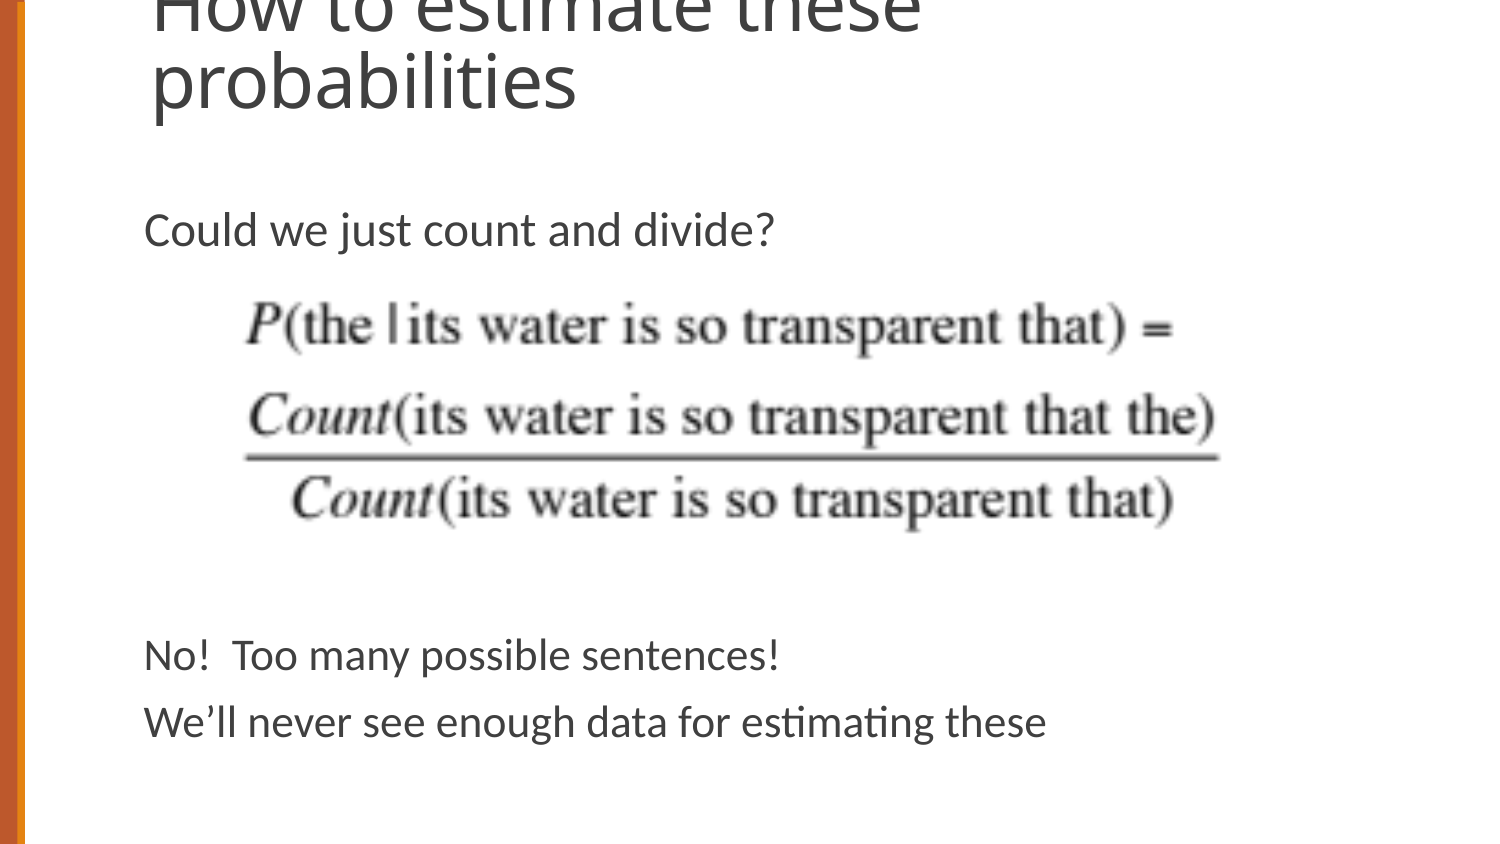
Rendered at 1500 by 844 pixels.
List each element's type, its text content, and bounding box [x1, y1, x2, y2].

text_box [236, 296, 1226, 625]
list Could we just count and divide? No! Too many possible sentences! We’ll never see enough data for estimating these [135, 196, 1373, 760]
title How to estimate these probabilities [135, 19, 1373, 132]
